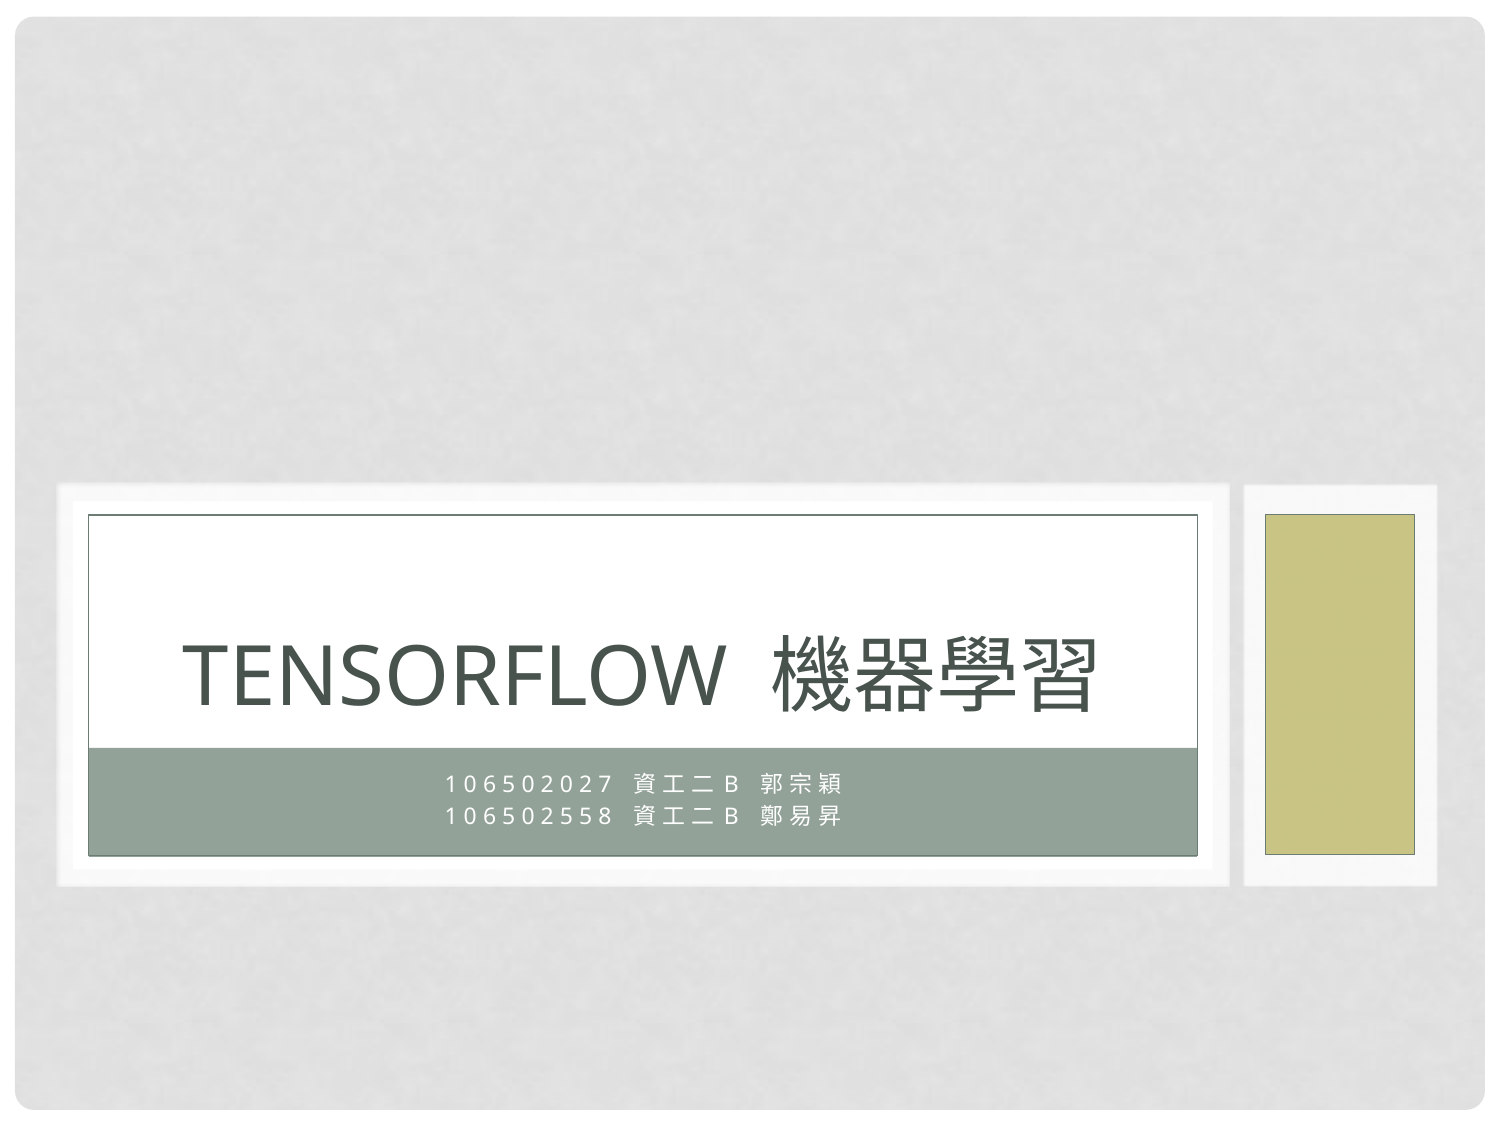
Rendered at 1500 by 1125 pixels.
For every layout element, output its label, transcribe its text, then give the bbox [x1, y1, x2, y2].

title Tensorflow 機器學習 [99, 529, 1187, 730]
subtitle 106502027 資工二B 郭宗穎 106502558 資工二B 鄭易昇 [105, 762, 1181, 838]
